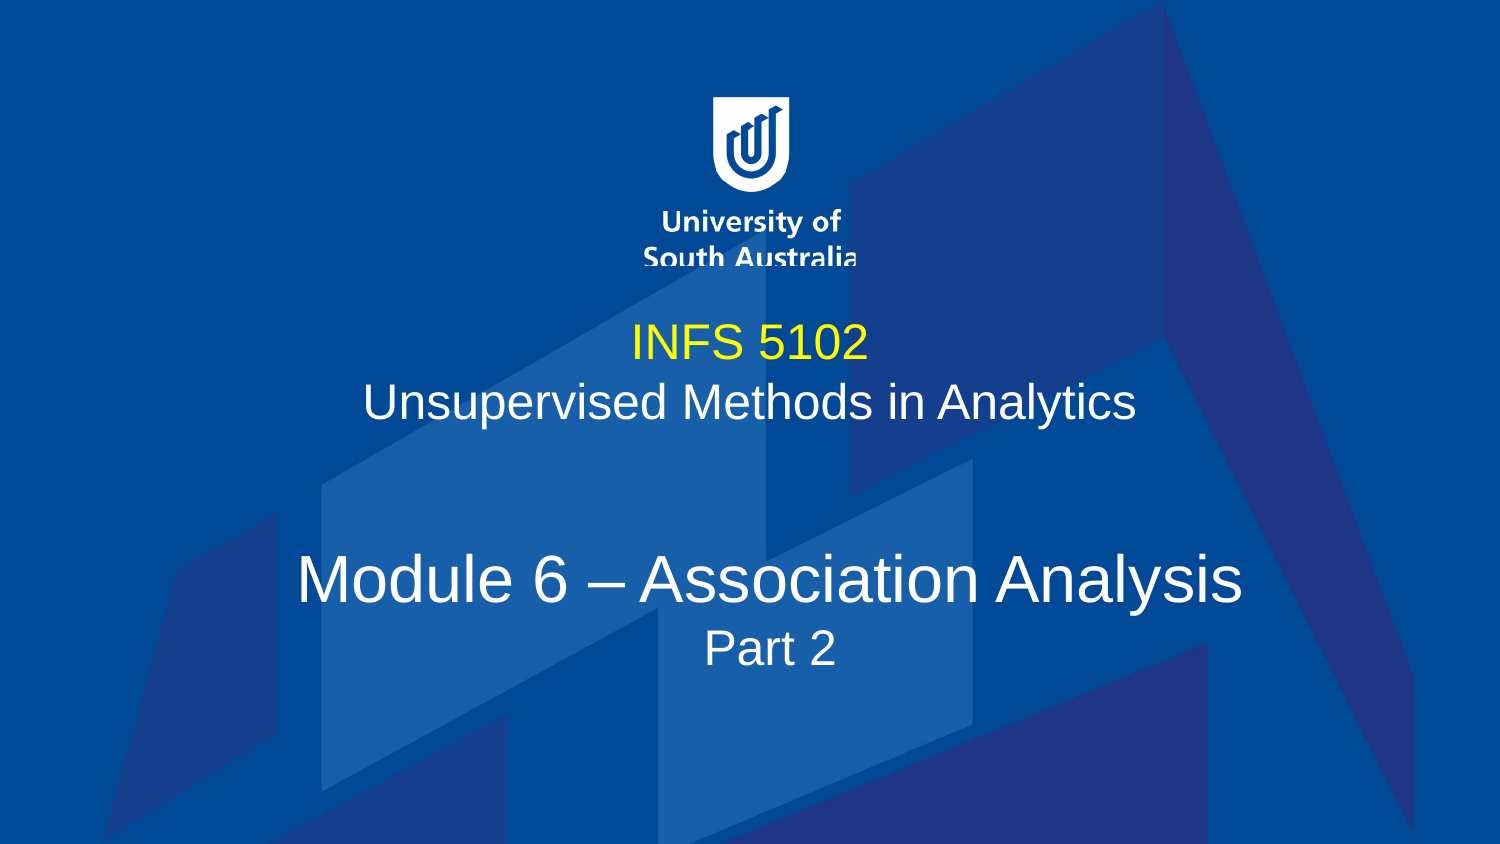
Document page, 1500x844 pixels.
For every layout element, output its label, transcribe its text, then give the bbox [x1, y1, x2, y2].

title INFS 5102 Unsupervised Methods in Analytics [191, 300, 1309, 439]
subtitle Module 6 – Association Analysis Part 2 [242, 503, 1298, 708]
picture [0, 0, 1500, 844]
